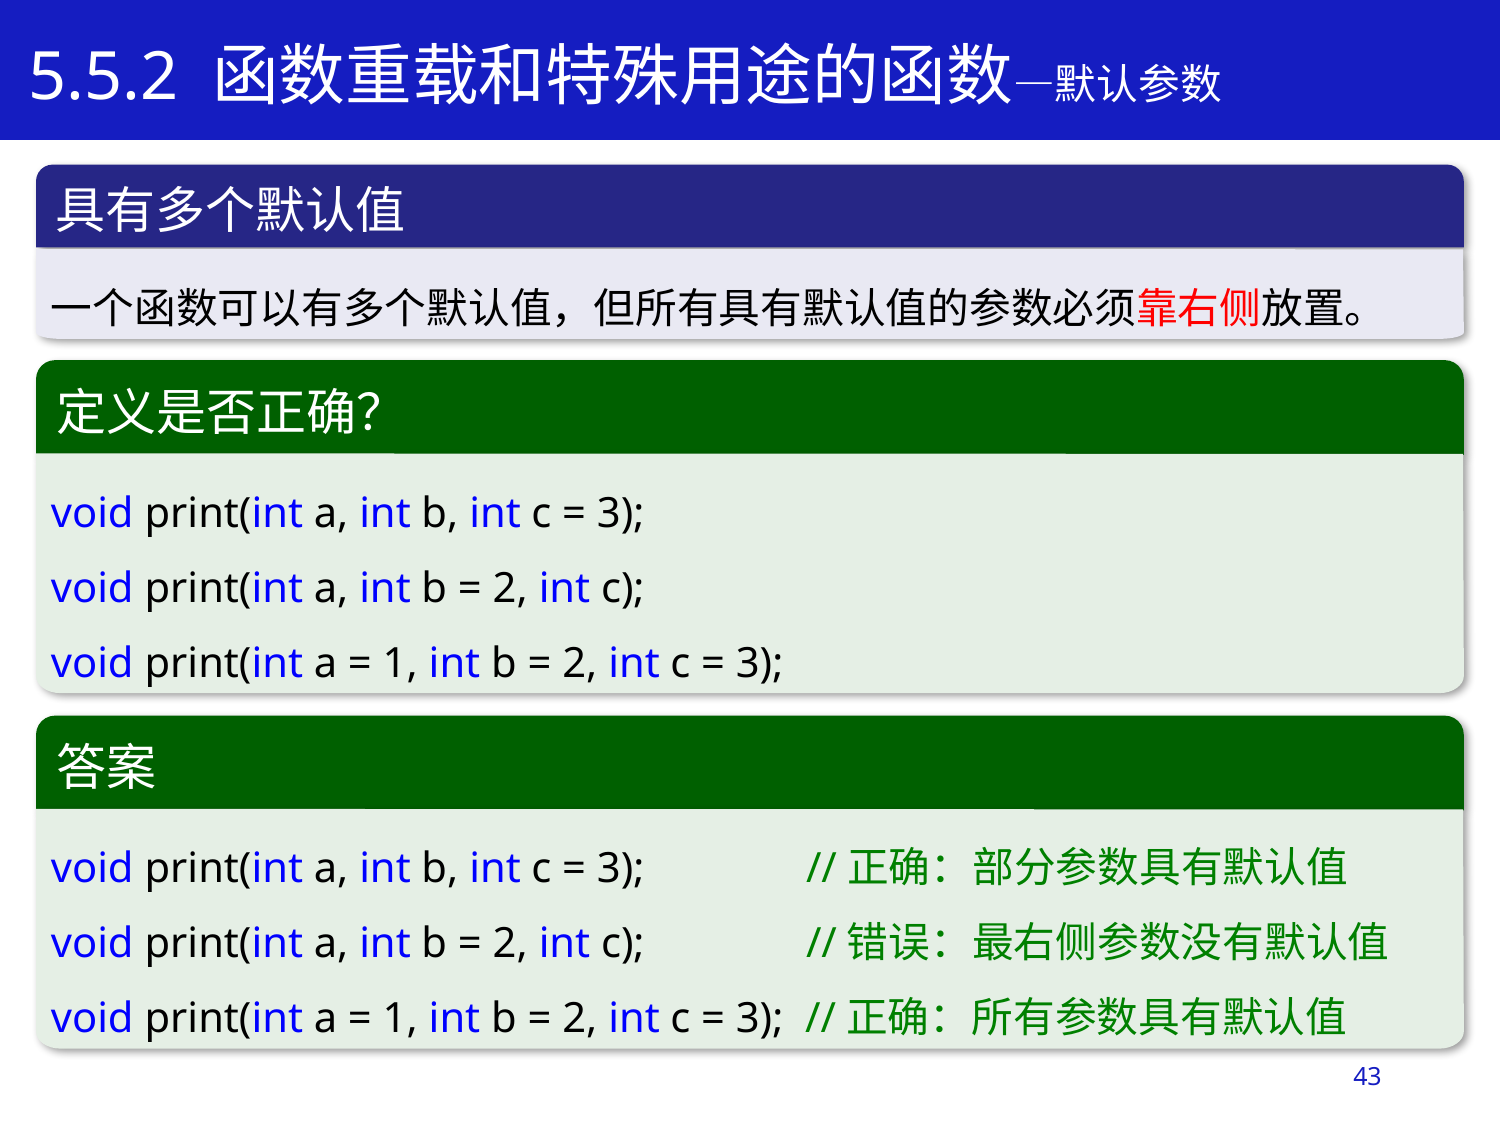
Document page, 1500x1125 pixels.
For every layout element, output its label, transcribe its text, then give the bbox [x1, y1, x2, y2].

text_box 5.5.2 函数重载和特殊用途的函数—默认参数 [13, 25, 1397, 121]
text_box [35, 715, 1464, 1043]
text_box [35, 360, 1464, 688]
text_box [35, 164, 1464, 332]
slide_number 43 [1059, 1058, 1397, 1108]
